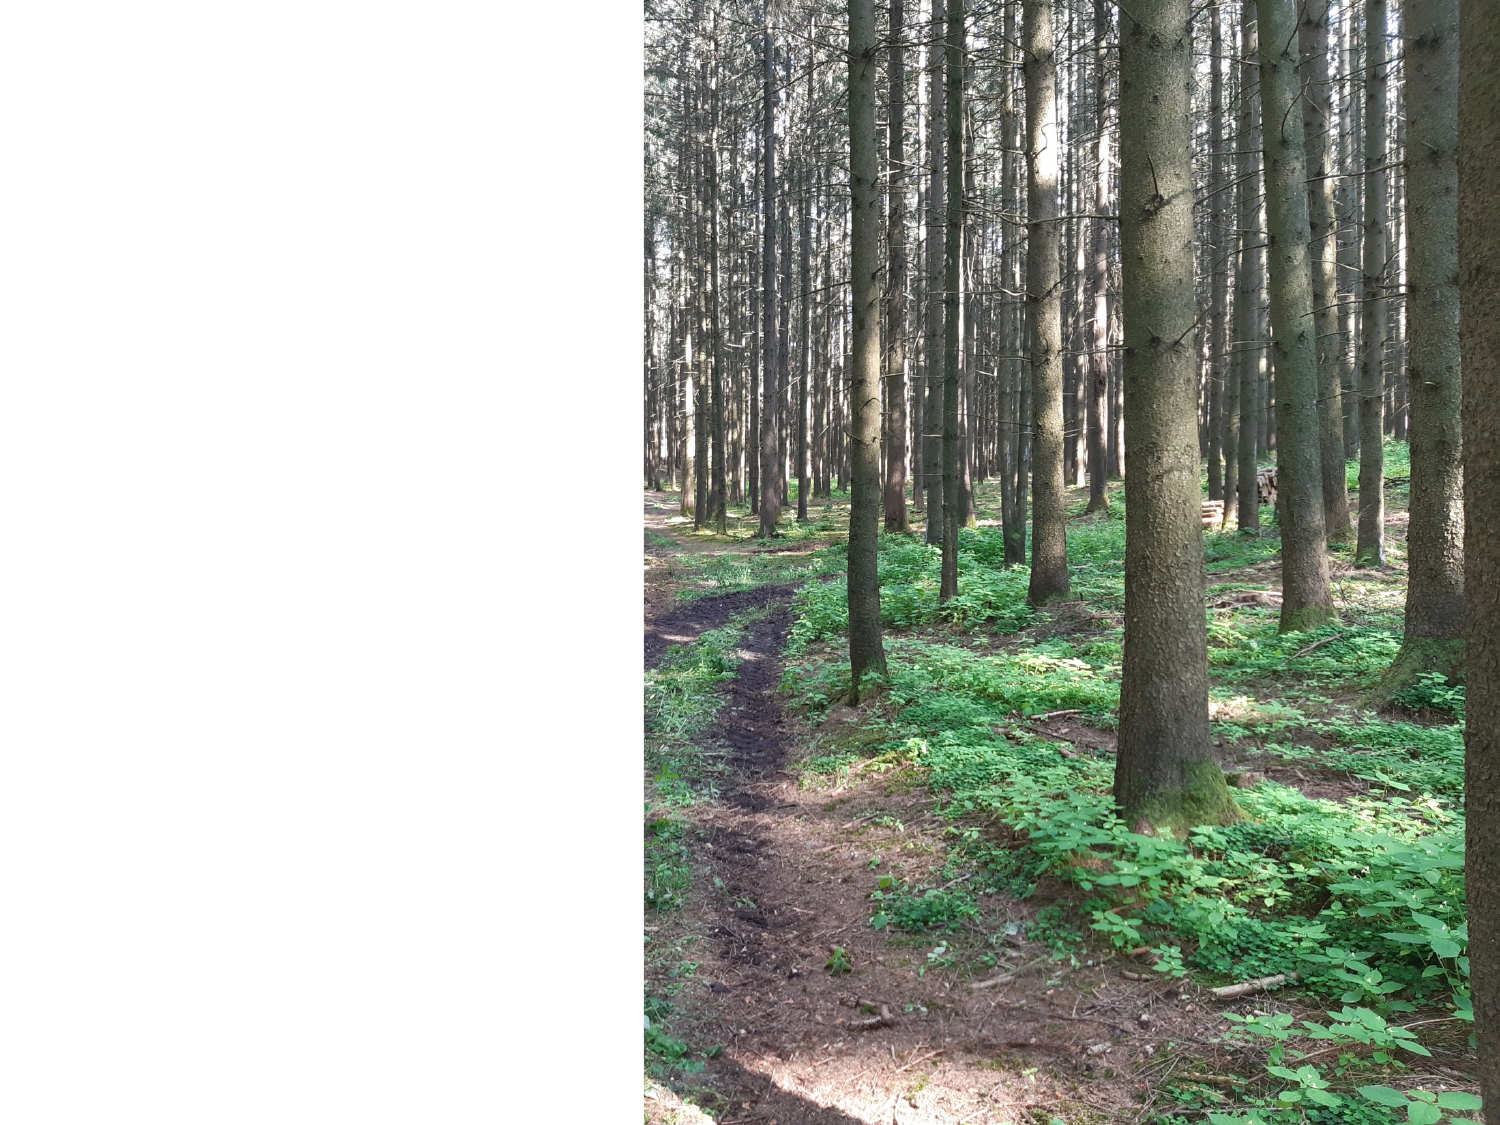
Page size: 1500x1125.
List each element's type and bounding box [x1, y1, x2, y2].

picture [643, 0, 1500, 1125]
